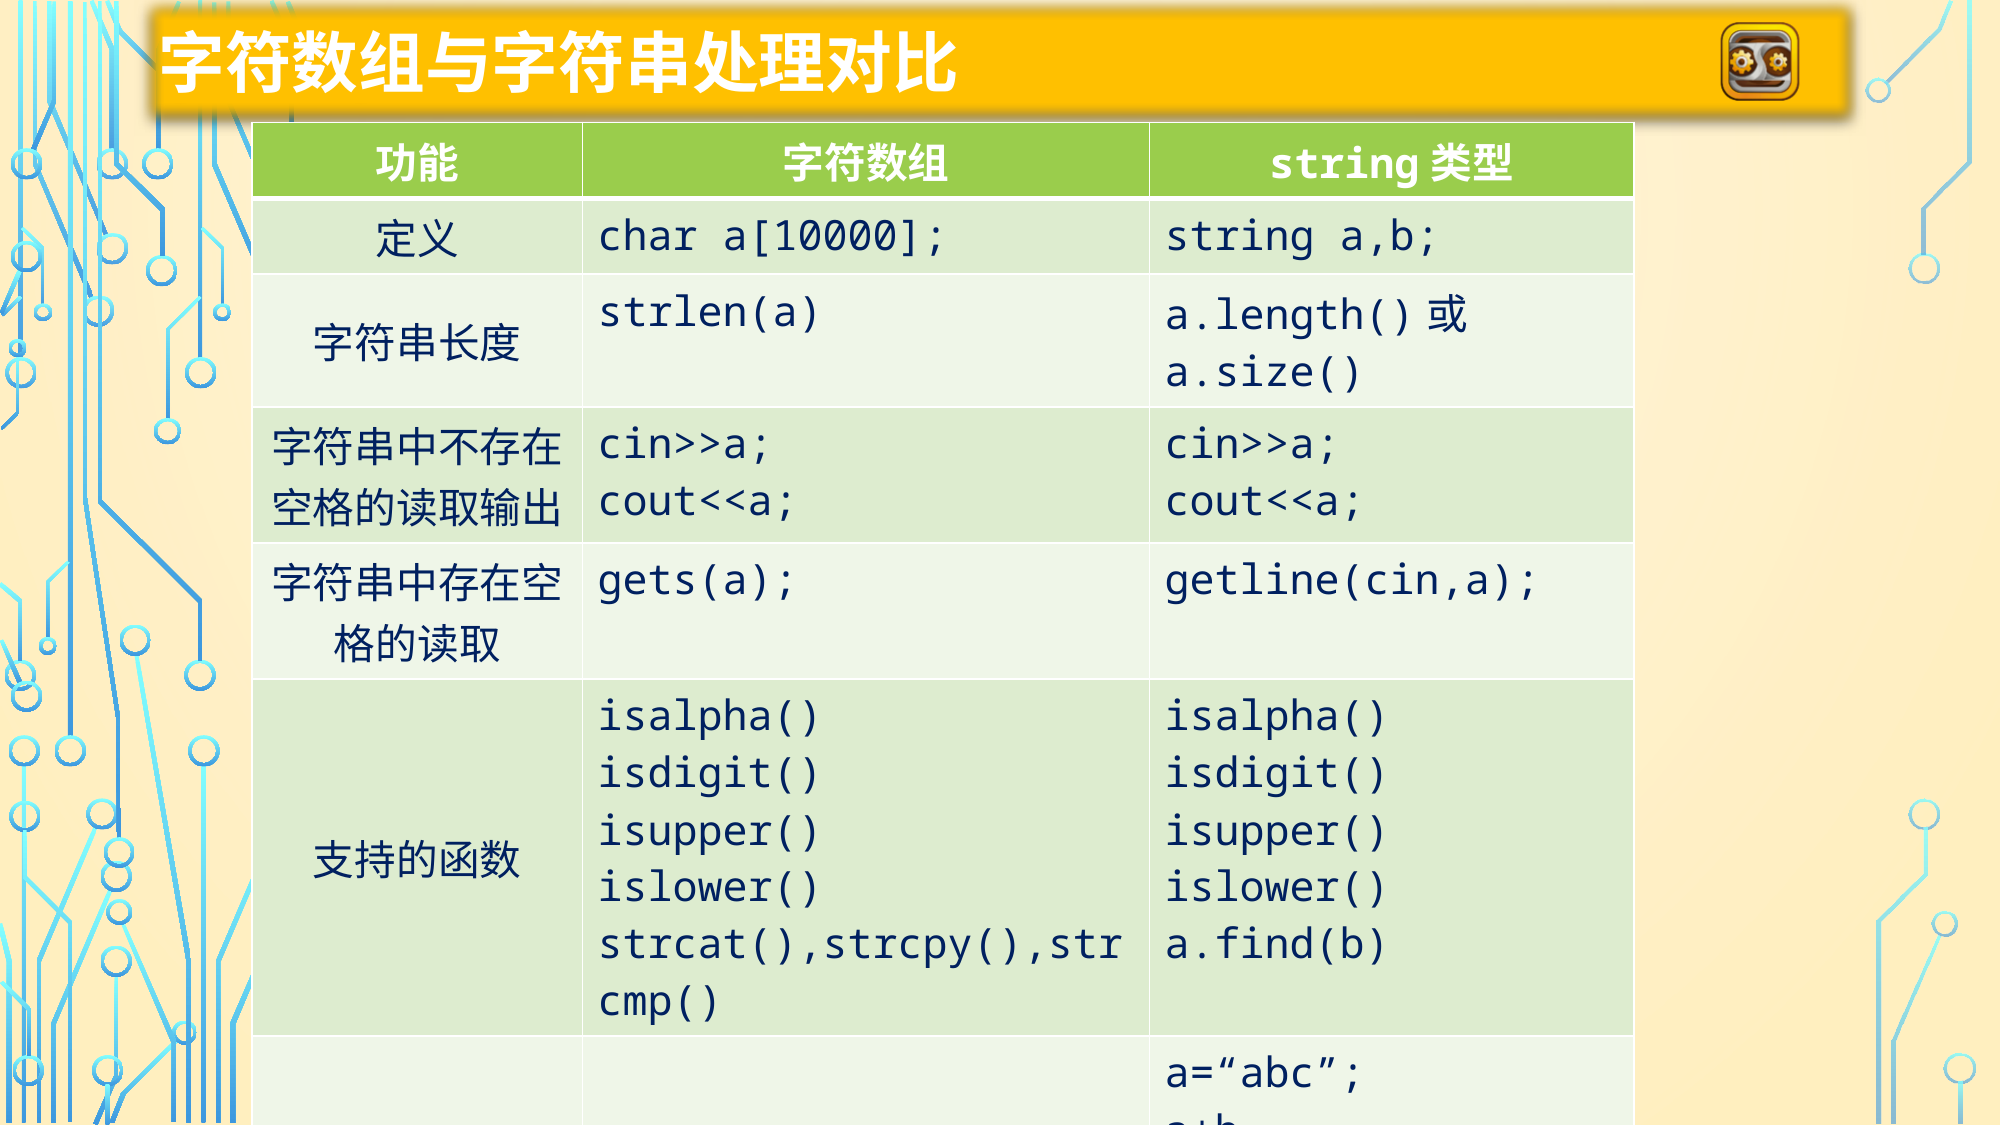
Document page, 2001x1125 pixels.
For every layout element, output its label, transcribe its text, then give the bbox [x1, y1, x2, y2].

table_cell char a[10000]; [583, 201, 1149, 273]
table_cell 字符串长度 [253, 275, 582, 406]
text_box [143, 0, 1857, 123]
table_cell 定义 [253, 201, 582, 273]
table_cell 字符串中不存在空格的读取输出 [253, 408, 582, 542]
table_cell 字符串中存在空格的读取 [253, 544, 582, 678]
table_cell cin>>a; cout<<a; [1150, 408, 1633, 542]
table_cell a=“abc”; a+b a>b a<b a==b [1150, 1037, 1633, 1125]
table_cell a.length()或a.size() [1150, 275, 1633, 406]
table_cell [583, 1037, 1149, 1125]
table_cell isalpha() isdigit() isupper() islower() strcat(),strcpy(),strcmp() [583, 680, 1149, 1035]
table_header 功能 [253, 123, 582, 196]
table_cell 支持的函数 [253, 680, 582, 1035]
table_cell isalpha() isdigit() isupper() islower() a.find(b) [1150, 680, 1633, 1035]
table_cell string a,b; [1150, 201, 1633, 273]
table_header string类型 [1150, 123, 1633, 196]
table_cell strlen(a) [583, 275, 1149, 406]
table_header 字符数组 [583, 123, 1149, 196]
table_cell cin>>a; cout<<a; [583, 408, 1149, 542]
table_cell getline(cin,a); [1150, 544, 1633, 678]
table_cell 特殊操作 [253, 1037, 582, 1125]
table_cell gets(a); [583, 544, 1149, 678]
